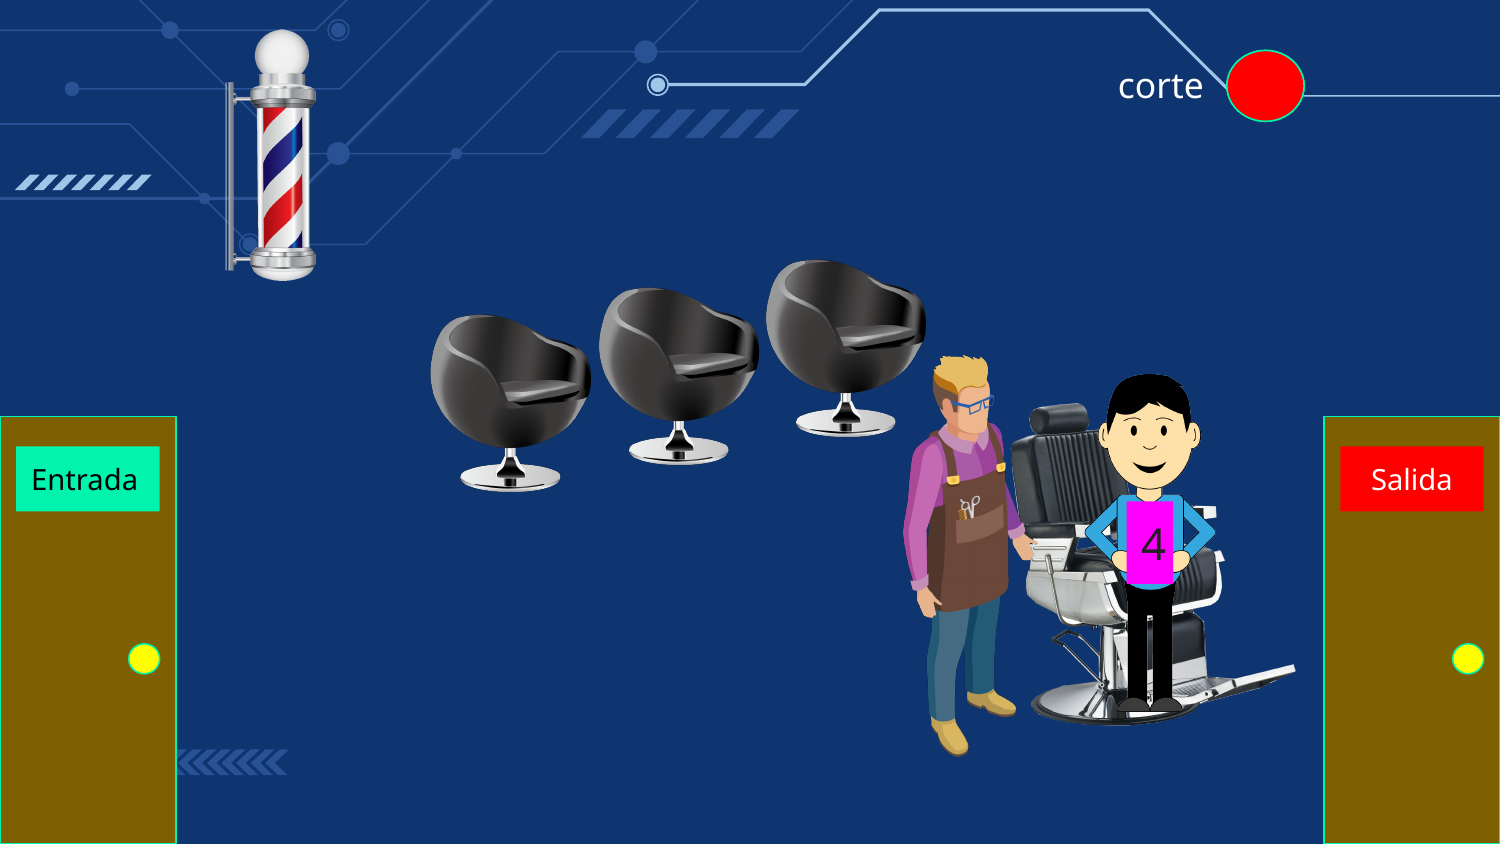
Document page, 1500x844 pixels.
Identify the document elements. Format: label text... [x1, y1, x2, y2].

text_box [128, 643, 160, 674]
text_box Entrada [16, 446, 160, 512]
picture [216, 19, 325, 290]
picture [369, 219, 1324, 811]
text_box [0, 416, 176, 844]
text_box corte [1102, 48, 1382, 121]
text_box Salida [1340, 446, 1484, 512]
text_box [1323, 416, 1500, 844]
text_box [1226, 50, 1305, 122]
text_box [1452, 643, 1484, 674]
